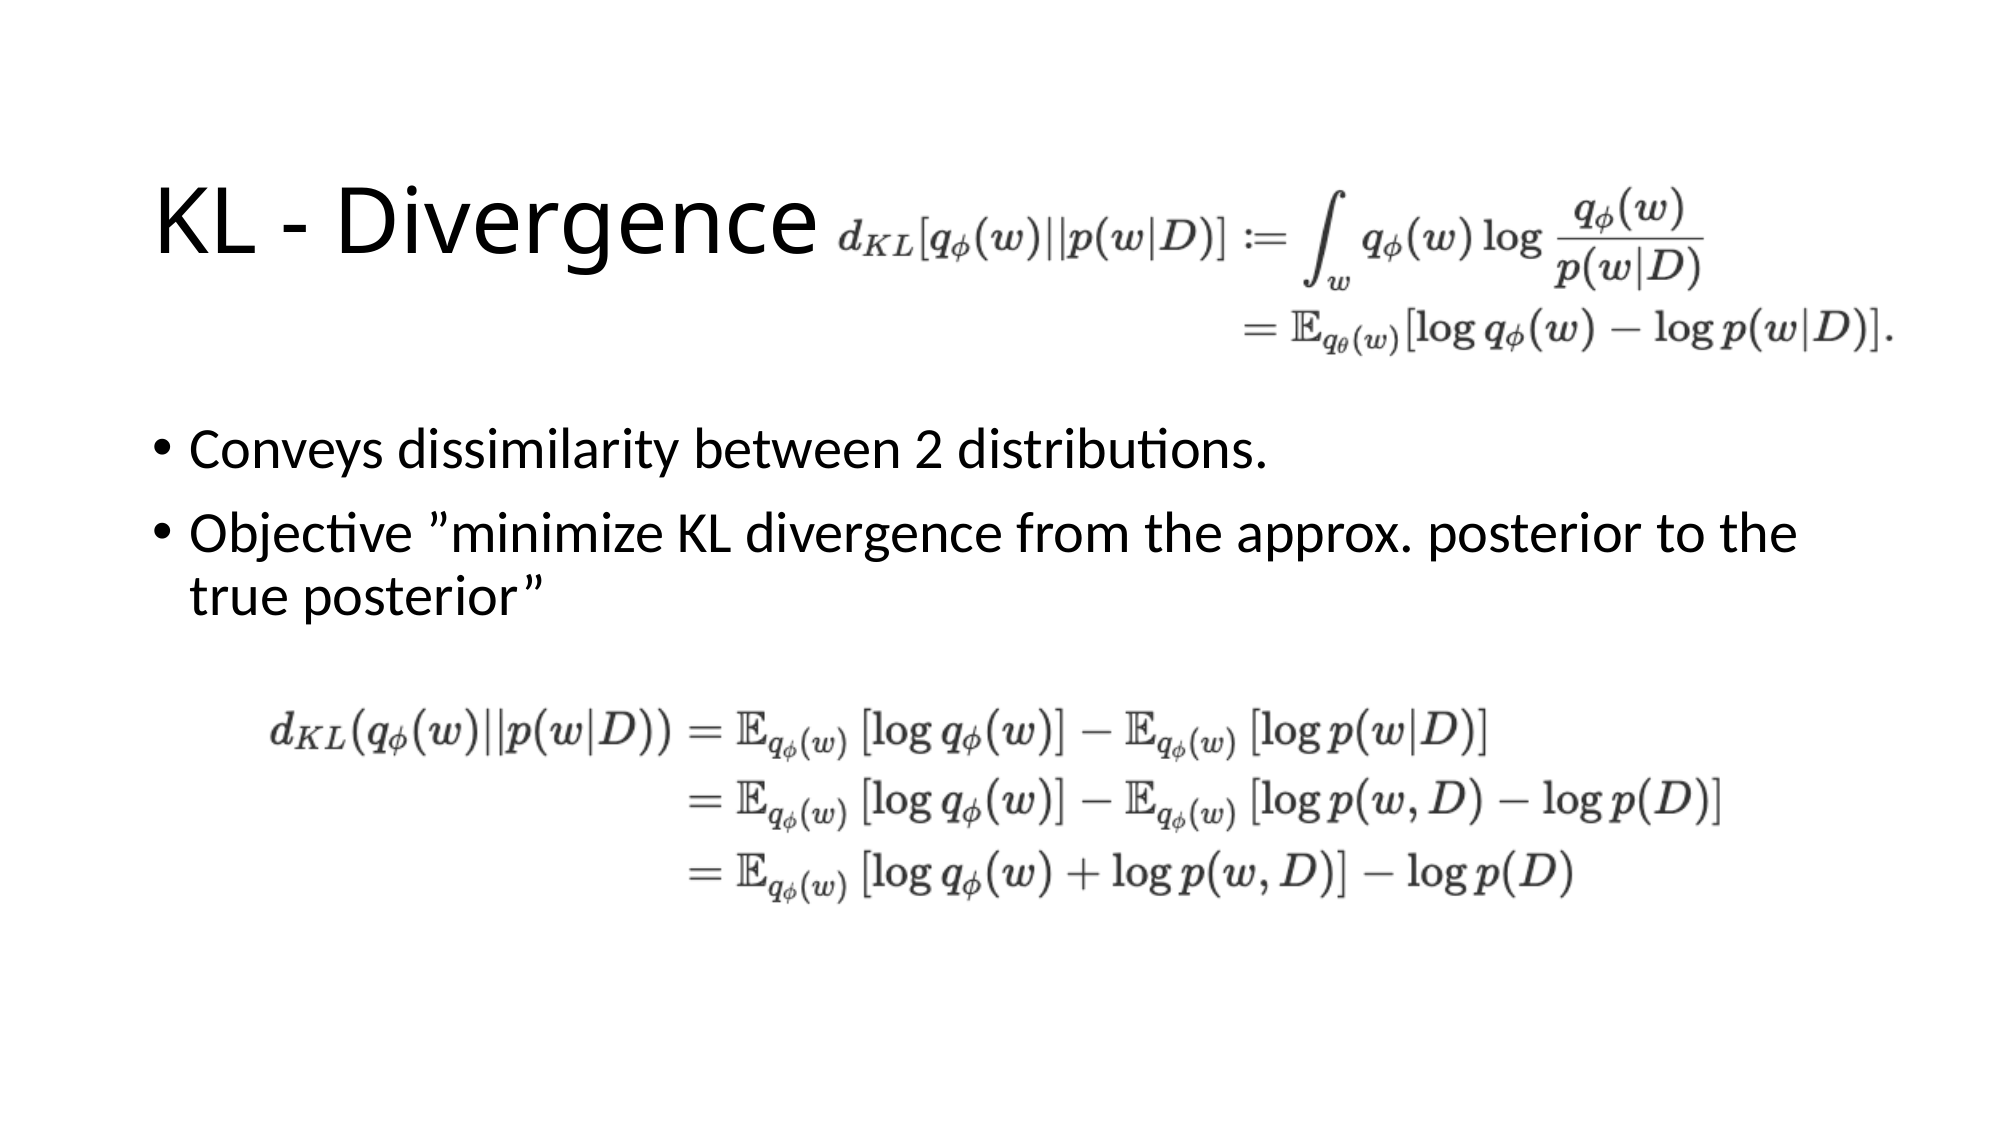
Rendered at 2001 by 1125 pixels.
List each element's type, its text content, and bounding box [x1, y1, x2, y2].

title KL - Divergence [137, 115, 1863, 333]
picture [264, 680, 1736, 917]
list Conveys dissimilarity between 2 distributions. Objective ”minimize KL divergence from the approx. posterior to the true posterior” [137, 411, 1863, 993]
picture [815, 168, 1913, 386]
